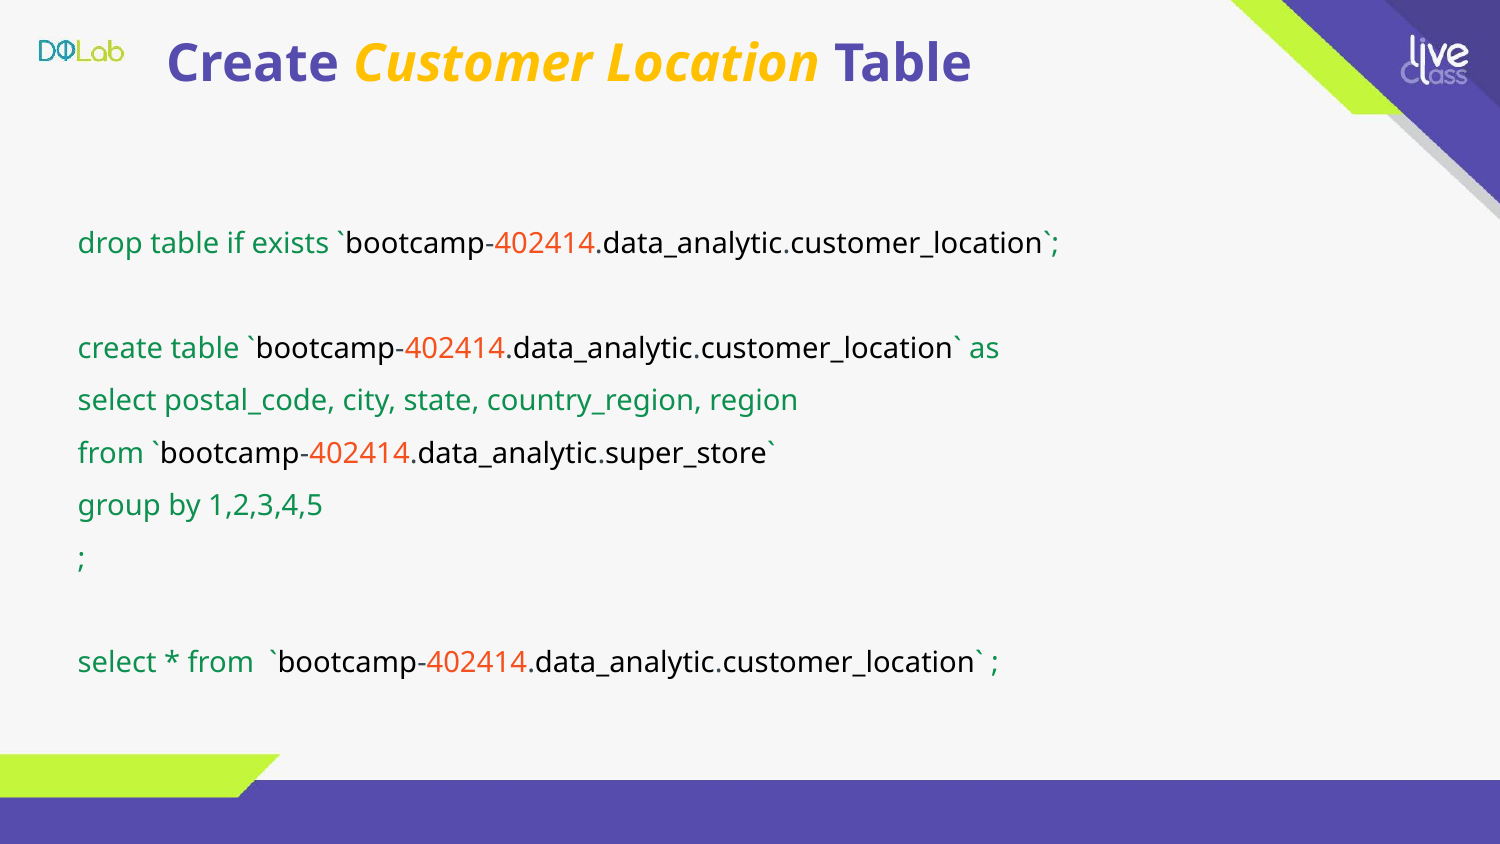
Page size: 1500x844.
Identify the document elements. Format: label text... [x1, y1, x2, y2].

title Create Customer Location Table [151, 14, 1052, 109]
text_box drop table if exists `bootcamp-402414.data_analytic.customer_location`; create table `bootcamp-402414.data_analytic.customer_location` as select postal_code, city, state, country_region, region from `bootcamp-402414.data_analytic.super_store` group by 1,2,3,4,5 ; select * from `bootcamp-402414.data_analytic.customer_location` ; [63, 199, 1337, 687]
picture [0, 0, 1500, 844]
